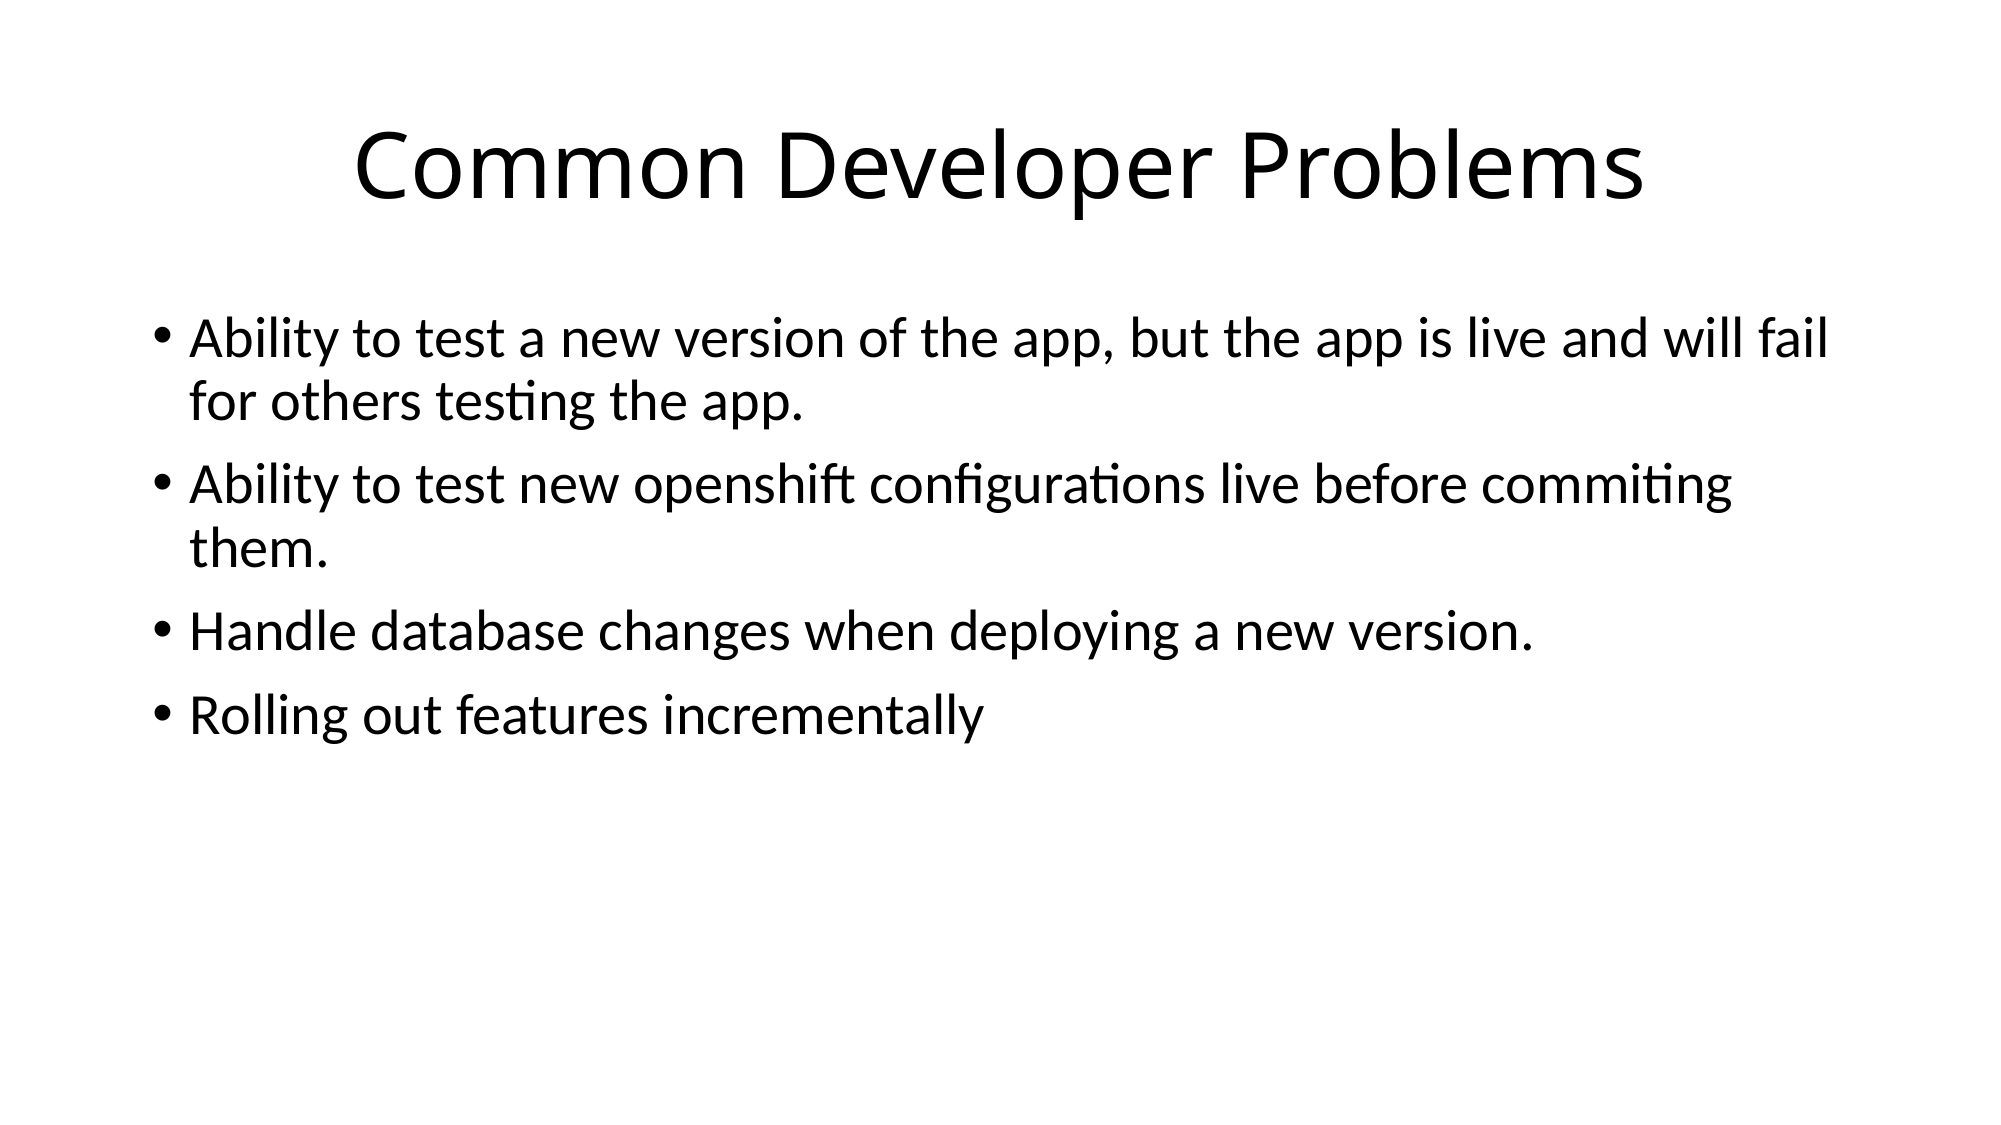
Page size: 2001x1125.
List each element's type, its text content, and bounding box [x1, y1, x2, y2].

list Ability to test a new version of the app, but the app is live and will fail for others testing the app. Ability to test new openshift configurations live before commiting them. Handle database changes when deploying a new version. Rolling out features incrementally [137, 299, 1863, 1014]
title Common Developer Problems [137, 59, 1863, 278]
